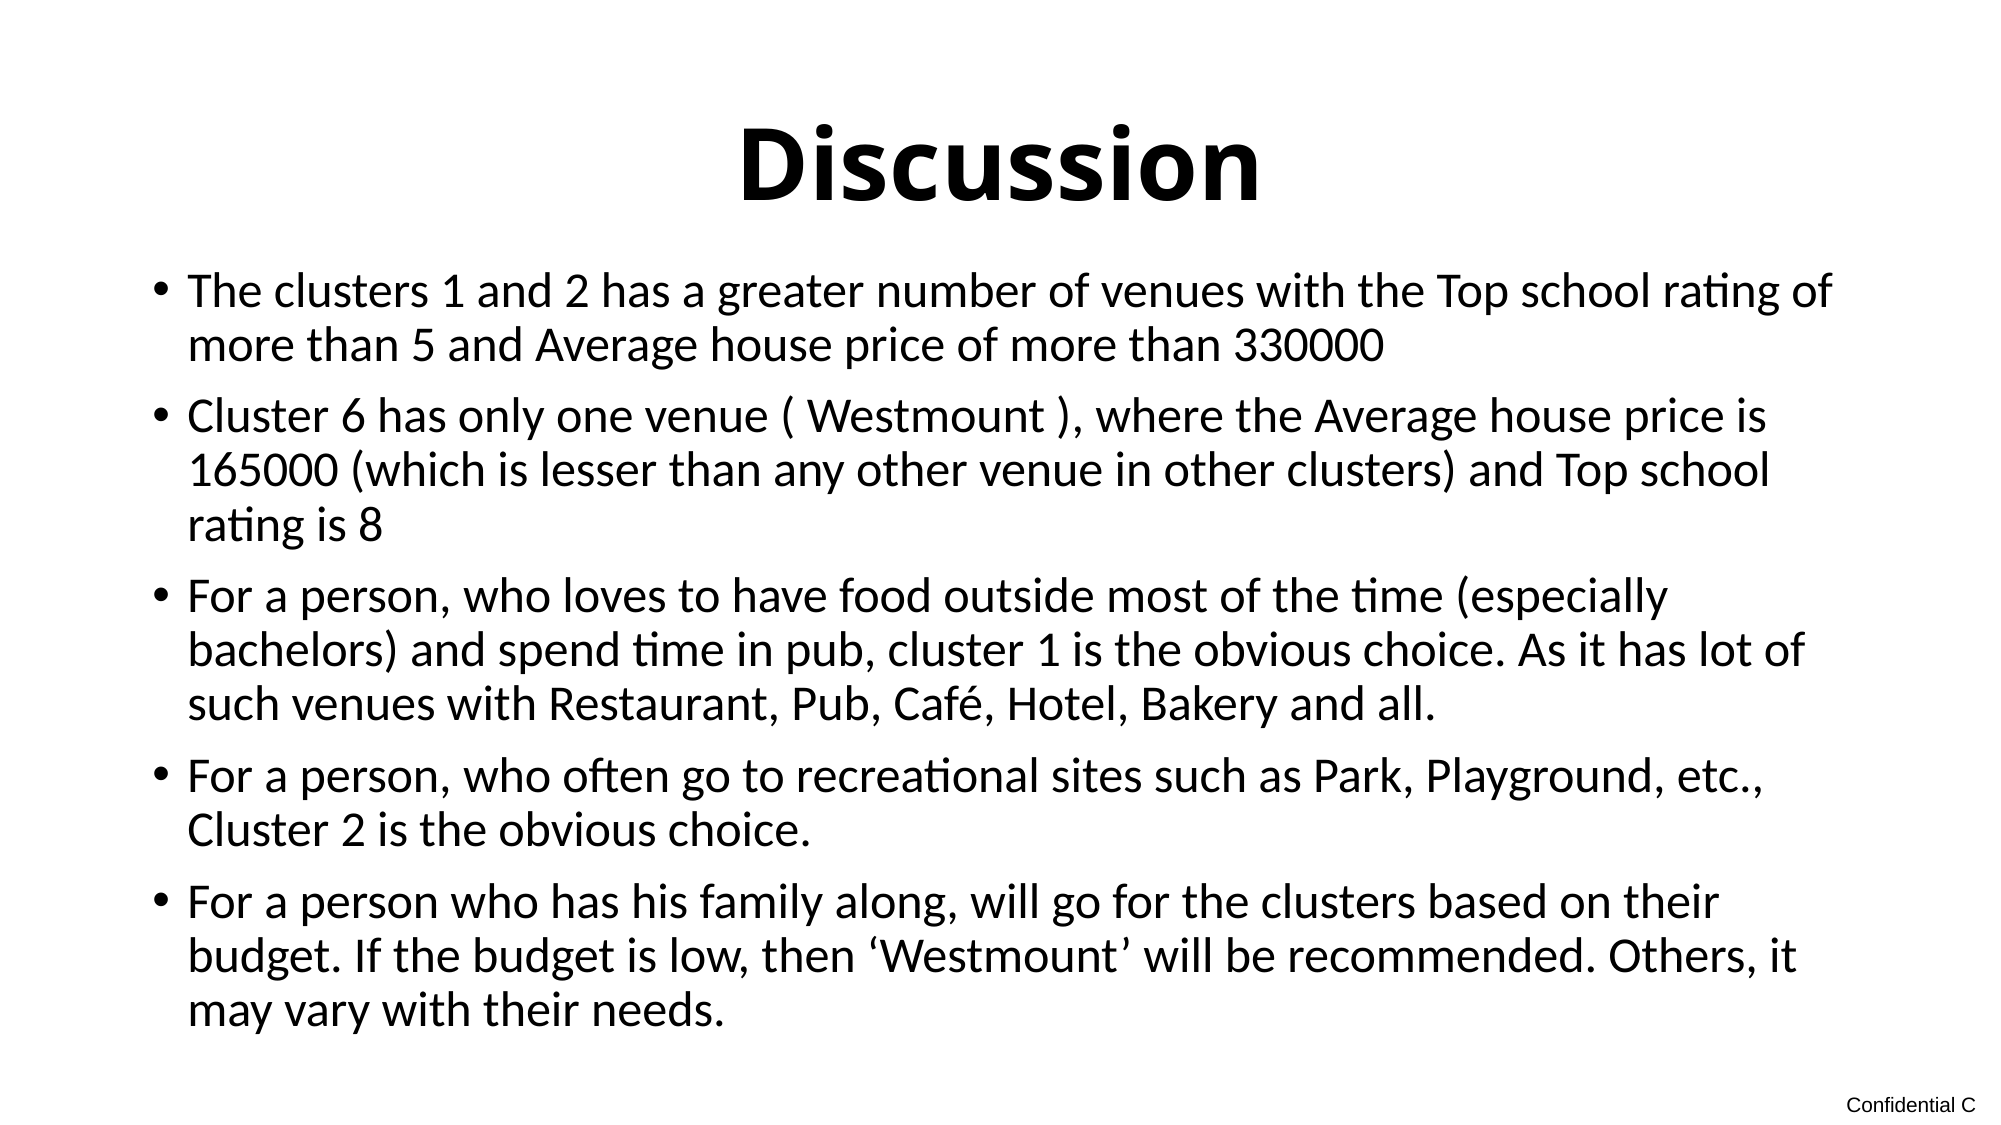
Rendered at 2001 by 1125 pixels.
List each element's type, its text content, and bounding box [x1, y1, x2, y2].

title Discussion [137, 59, 1863, 256]
list The clusters 1 and 2 has a greater number of venues with the Top school rating of more than 5 and Average house price of more than 330000 Cluster 6 has only one venue ( Westmount ), where the Average house price is 165000 (which is lesser than any other venue in other clusters) and Top school rating is 8 For a person, who loves to have food outside most of the time (especially bachelors) and spend time in pub, cluster 1 is the obvious choice. As it has lot of such venues with Restaurant, Pub, Café, Hotel, Bakery and all. For a person, who often go to recreational sites such as Park, Playground, etc., Cluster 2 is the obvious choice. For a person who has his family along, will go for the clusters based on their budget. If the budget is low, then ‘Westmount’ will be recommended. Others, it may vary with their needs. [137, 256, 1863, 1052]
